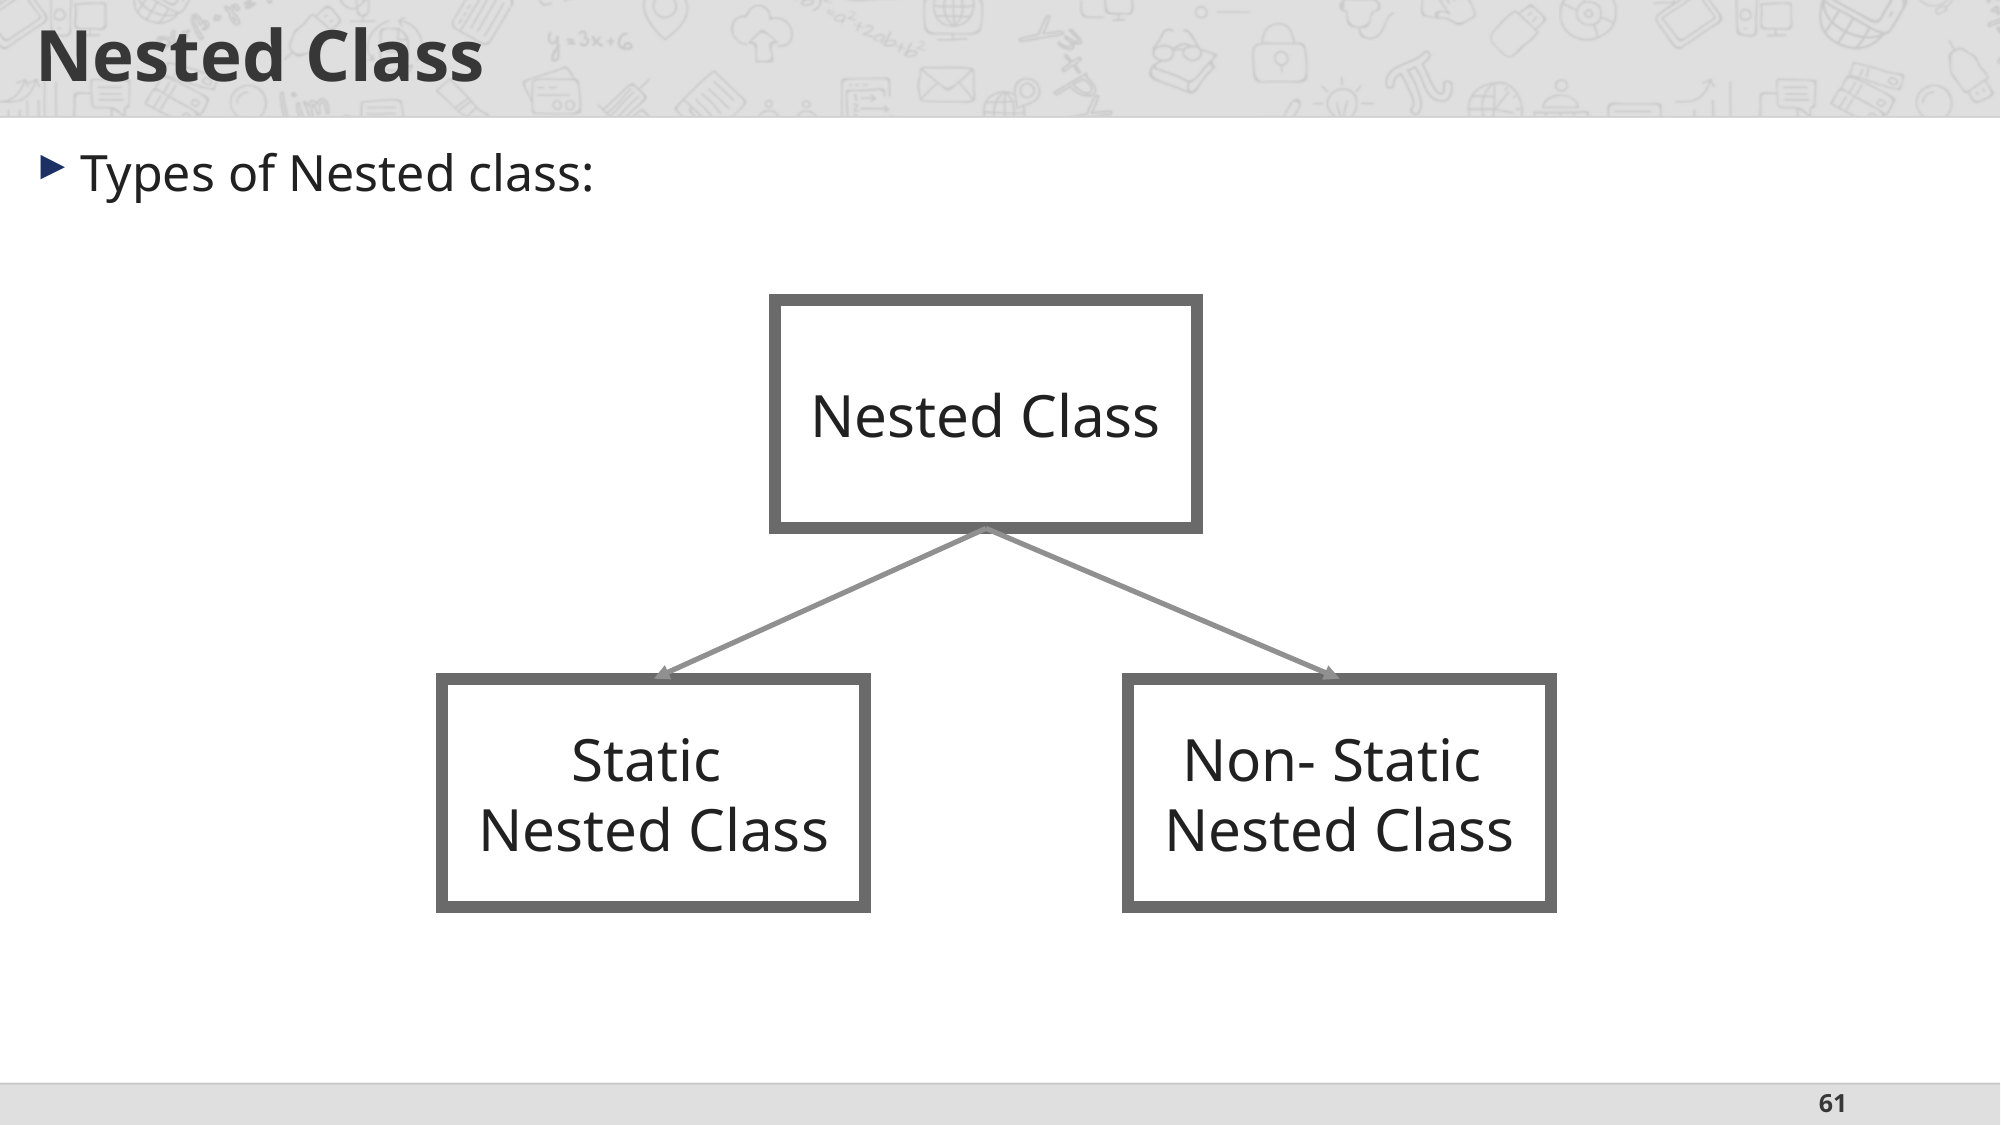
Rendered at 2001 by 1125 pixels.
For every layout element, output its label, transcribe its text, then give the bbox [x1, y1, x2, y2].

text_box Nested Class [773, 299, 1198, 528]
text_box Non- Static Nested Class [1127, 678, 1552, 908]
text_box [986, 528, 1340, 679]
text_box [653, 528, 986, 679]
text_box Static Nested Class [441, 678, 866, 908]
title Nested Class [0, 0, 2000, 117]
list Types of Nested class: [21, 141, 1979, 1059]
